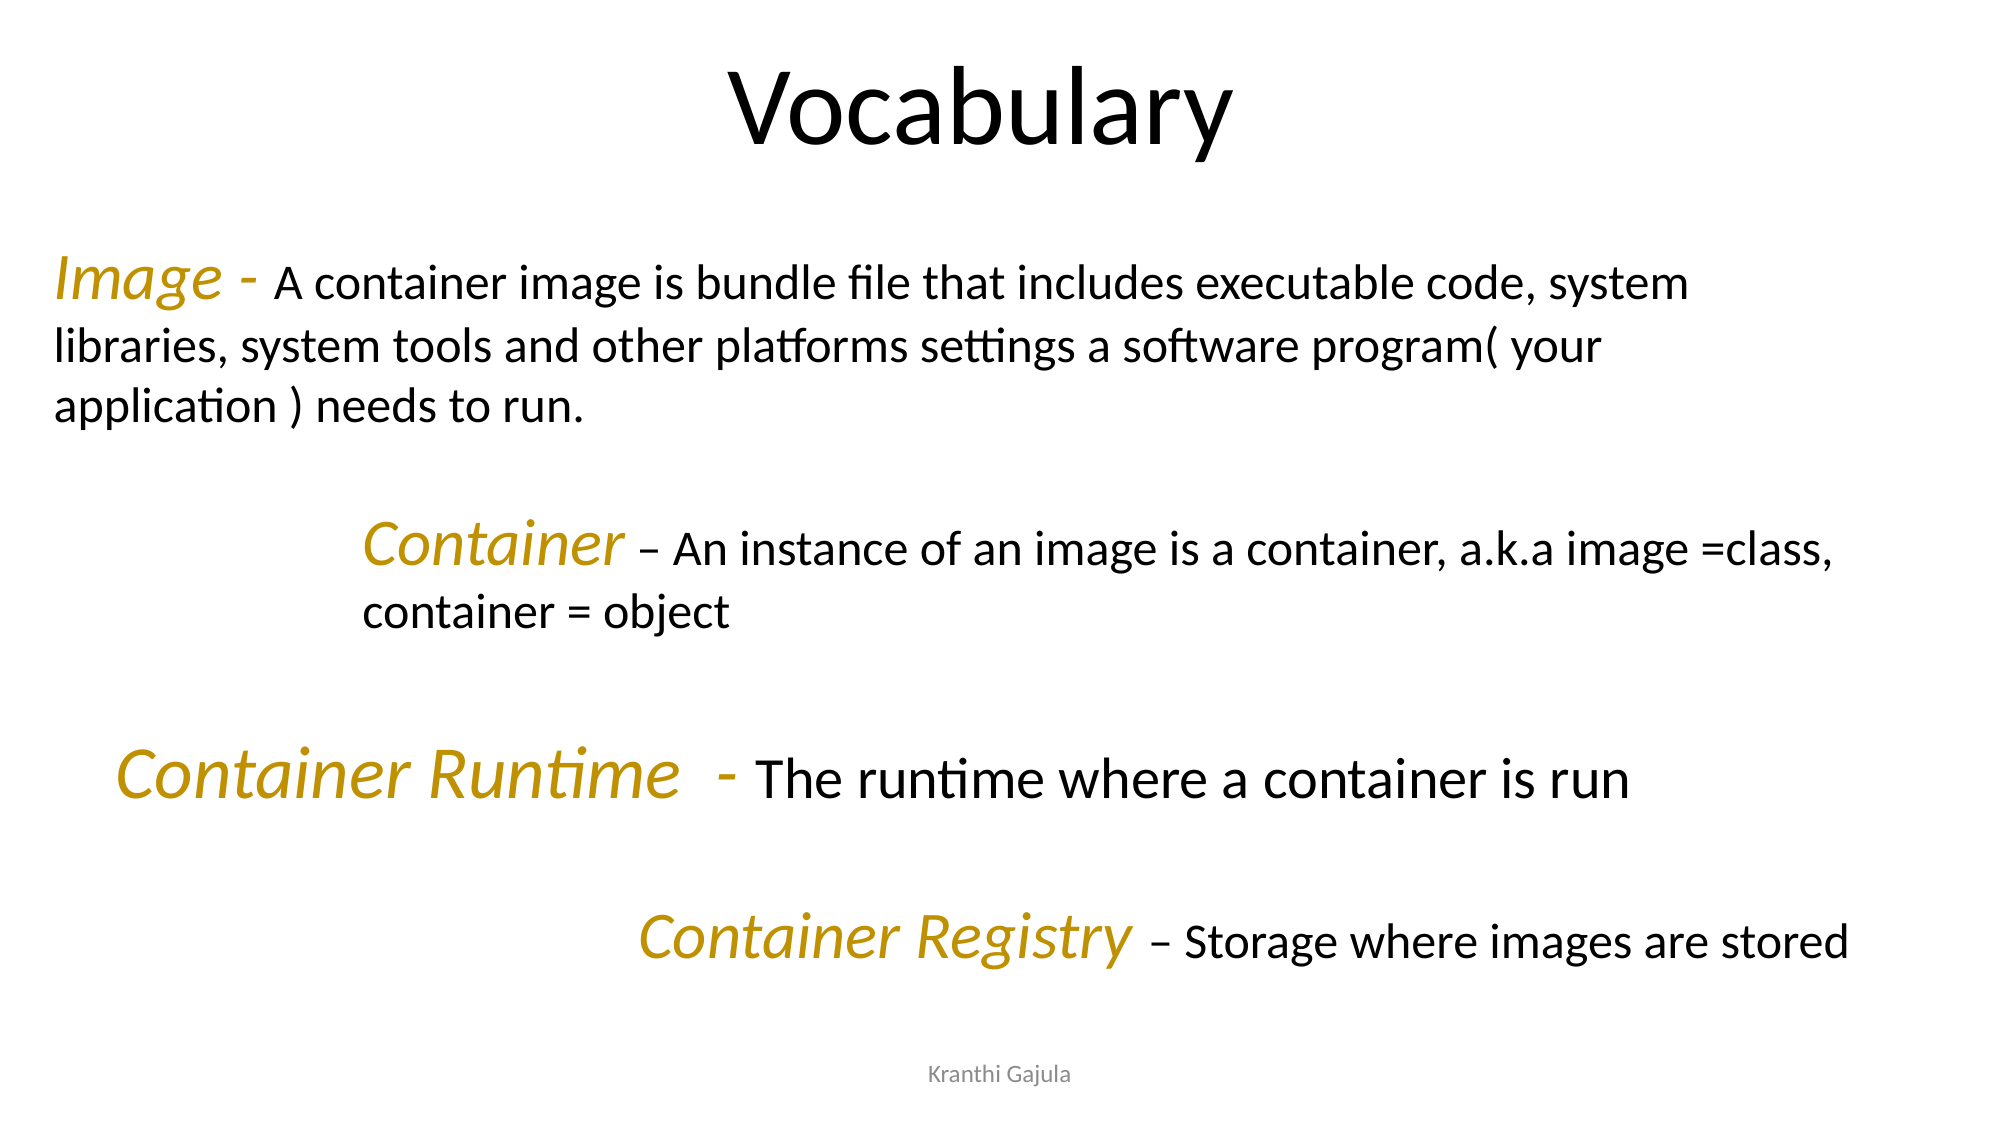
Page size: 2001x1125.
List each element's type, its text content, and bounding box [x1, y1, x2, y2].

text_box Container – An instance of an image is a container, a.k.a image =class, container = object [347, 491, 1958, 647]
text_box Image - A container image is bundle file that includes executable code, system libraries, system tools and other platforms settings a software program( your application ) needs to run. [38, 225, 1733, 441]
text_box Container Runtime - The runtime where a container is run [101, 715, 1733, 821]
footer Kranthi Gajula [662, 1042, 1338, 1103]
text_box Container Registry – Storage where images are stored [623, 884, 1958, 979]
text_box Vocabulary [38, 25, 1924, 175]
